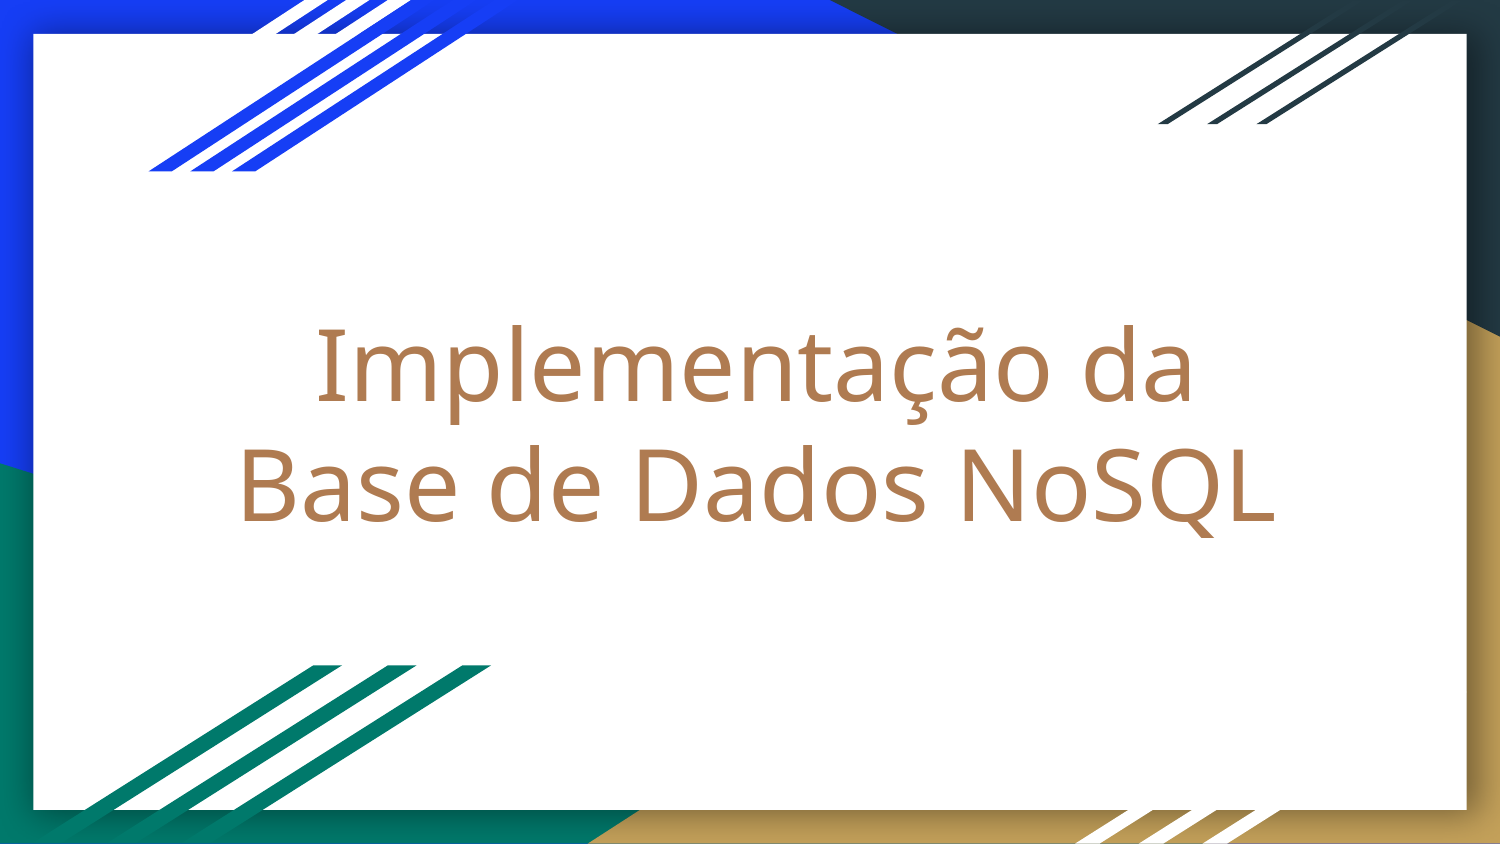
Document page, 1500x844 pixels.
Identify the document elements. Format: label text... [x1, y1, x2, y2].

title Implementação da Base de Dados NoSQL [207, 303, 1307, 541]
